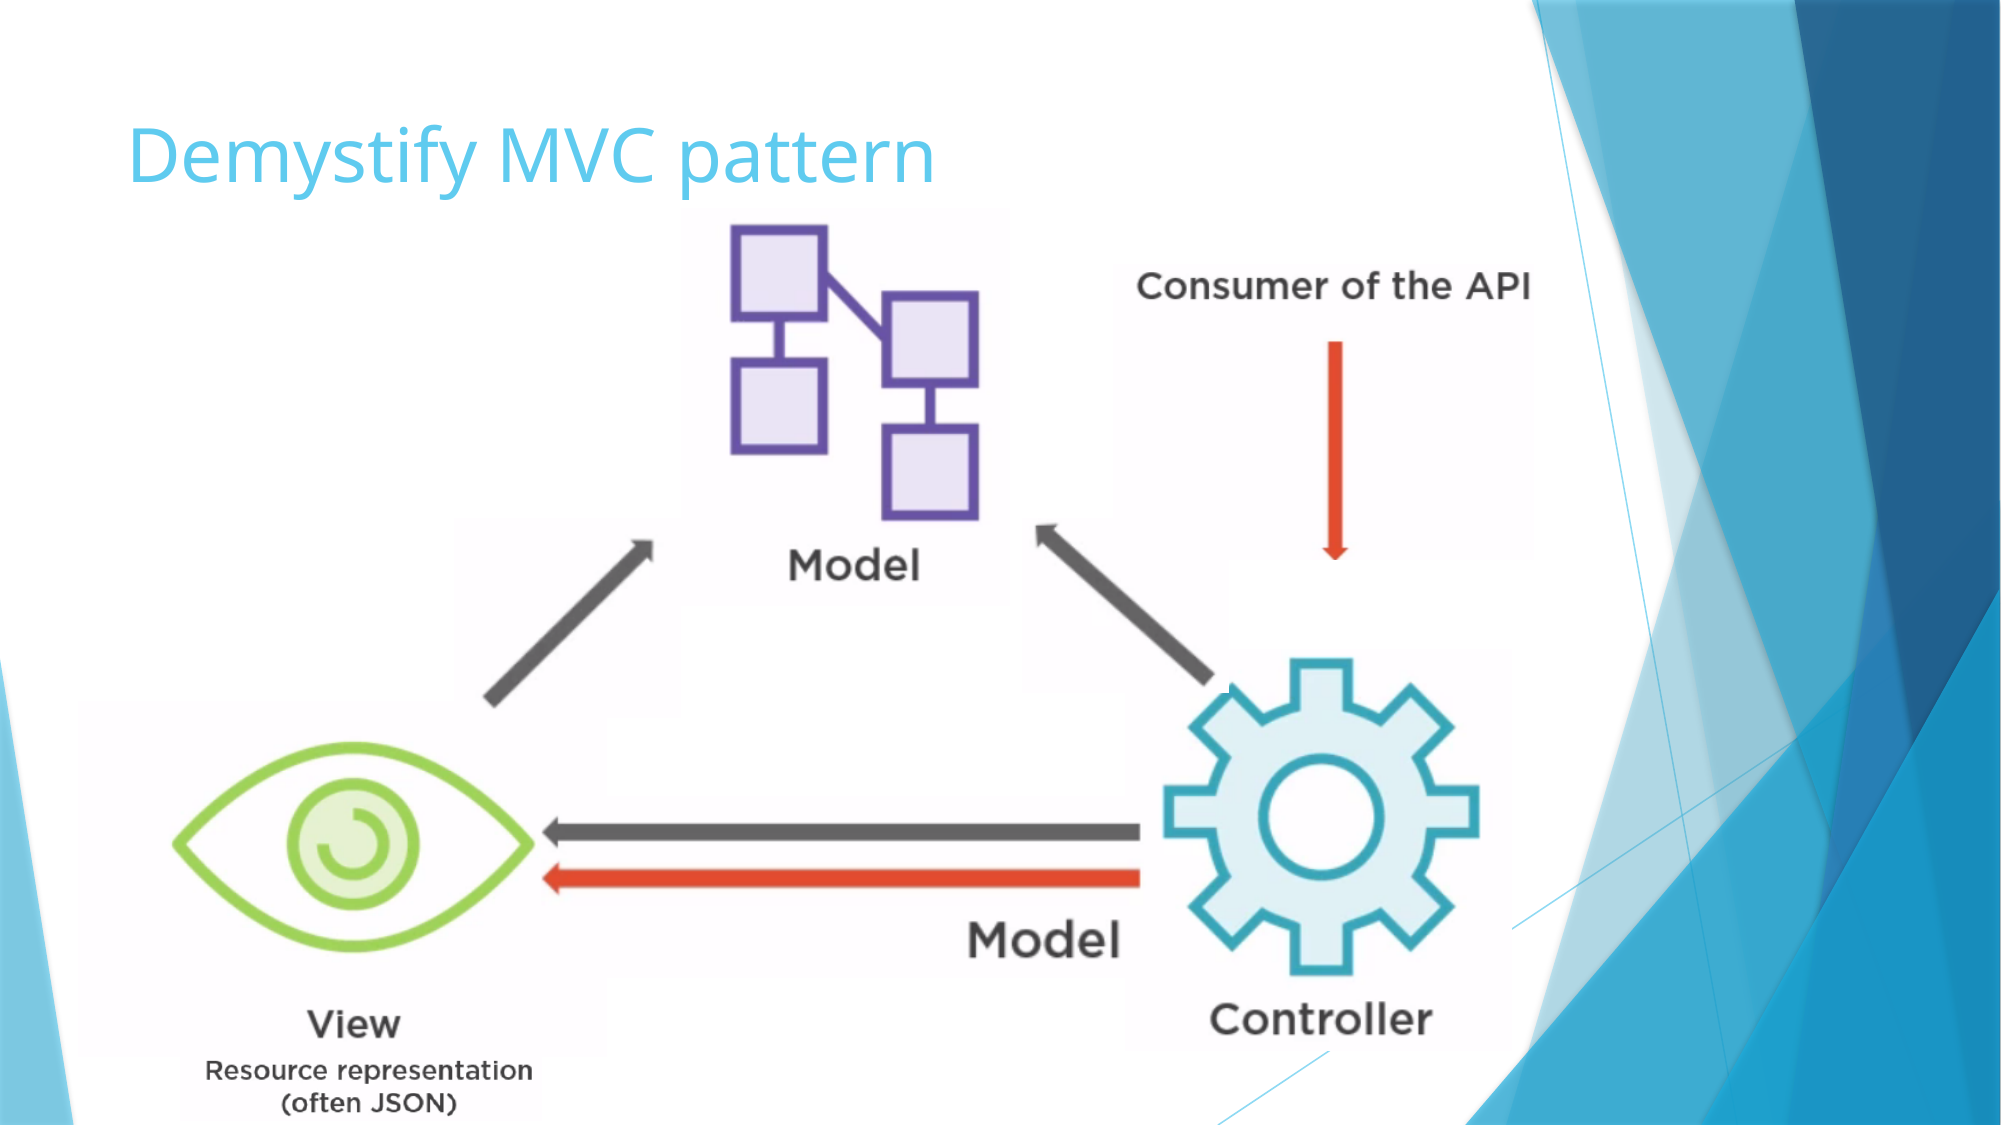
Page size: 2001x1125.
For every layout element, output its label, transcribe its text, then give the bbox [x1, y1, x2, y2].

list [680, 207, 1011, 607]
picture [78, 263, 1534, 1121]
title Demystify MVC pattern [111, 99, 1522, 317]
